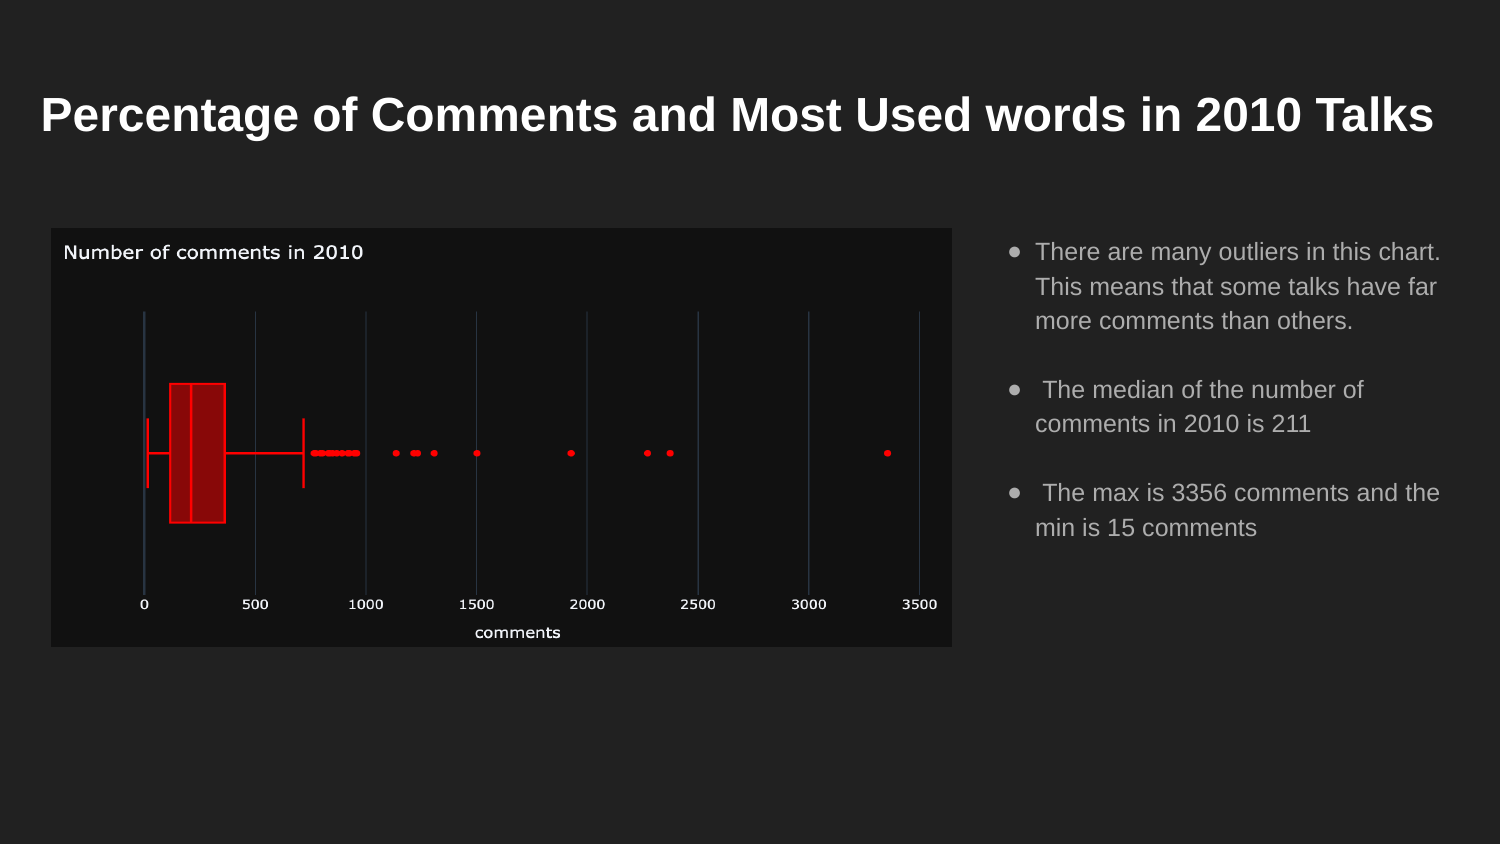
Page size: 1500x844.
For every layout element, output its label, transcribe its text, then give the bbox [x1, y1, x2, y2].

picture [50, 228, 952, 647]
title Percentage of Comments and Most Used words in 2010 Talks [25, 68, 1475, 163]
list There are many outliers in this chart. This means that some talks have far more comments than others. The median of the number of comments in 2010 is 211 The max is 3356 comments and the min is 15 comments [992, 216, 1475, 653]
